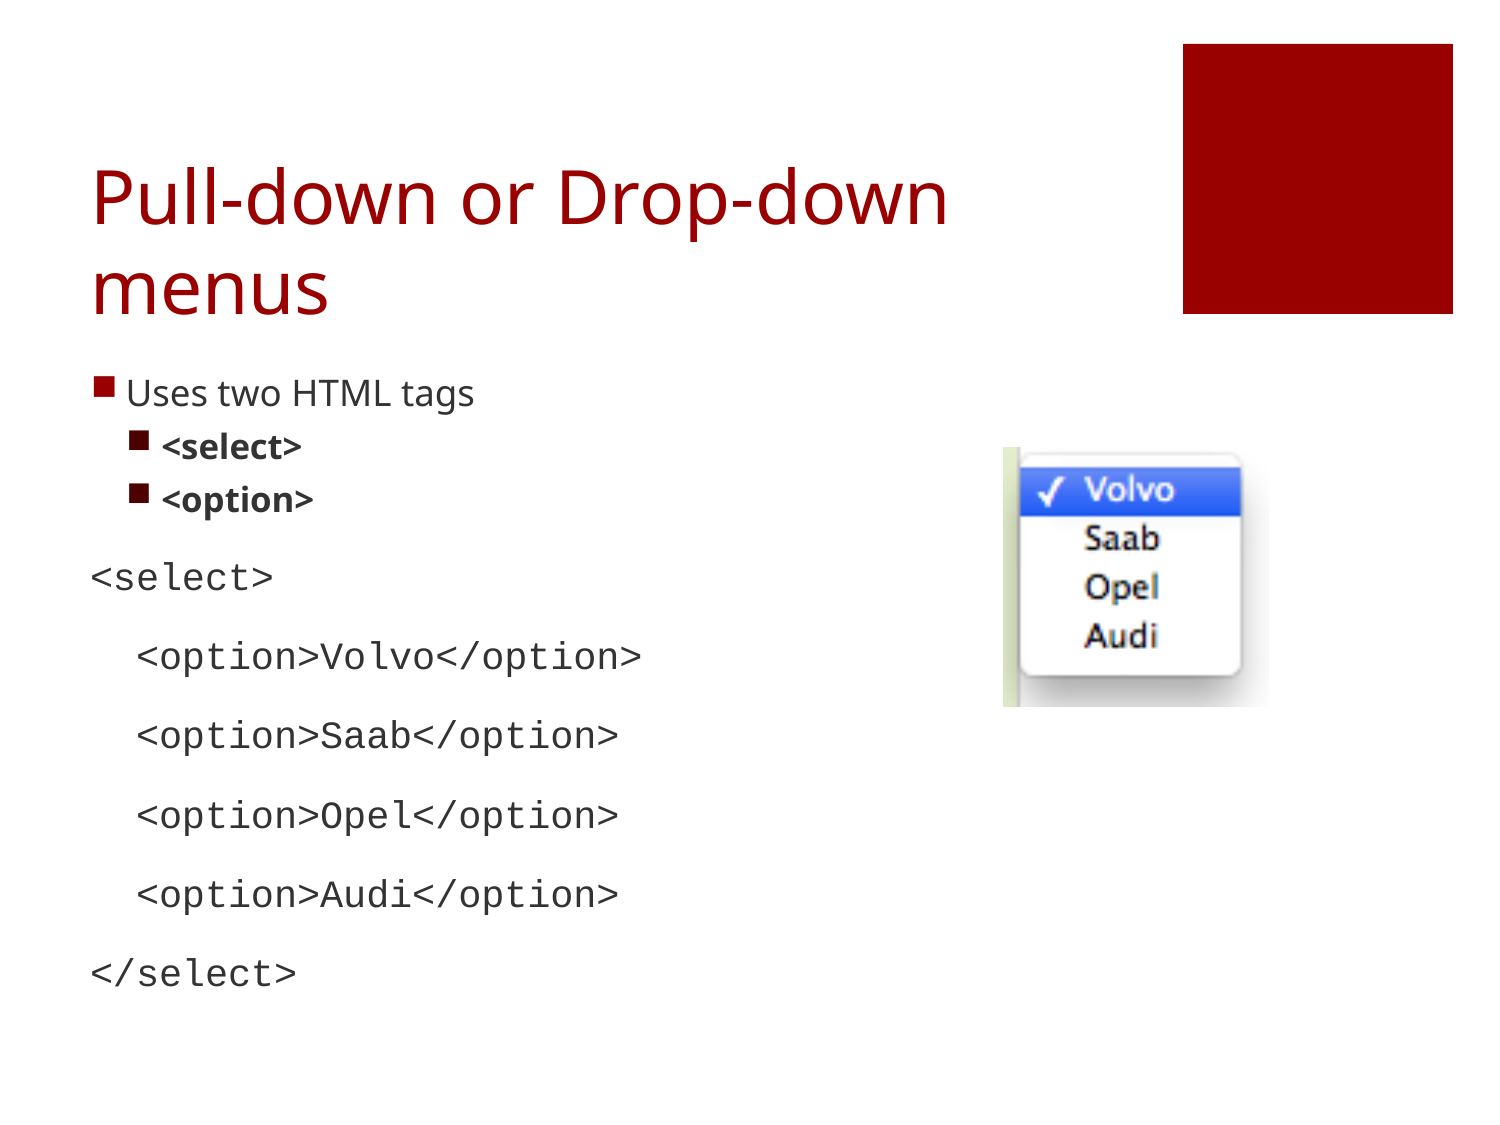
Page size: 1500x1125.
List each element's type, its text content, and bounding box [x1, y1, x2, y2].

picture [1003, 447, 1270, 708]
title Pull-down or Drop-down menus [75, 149, 1143, 338]
list Uses two HTML tags <select> <option> <select> <option>Volvo</option> <option>Saab</option> <option>Opel</option> <option>Audi</option> </select> [75, 362, 1143, 1005]
